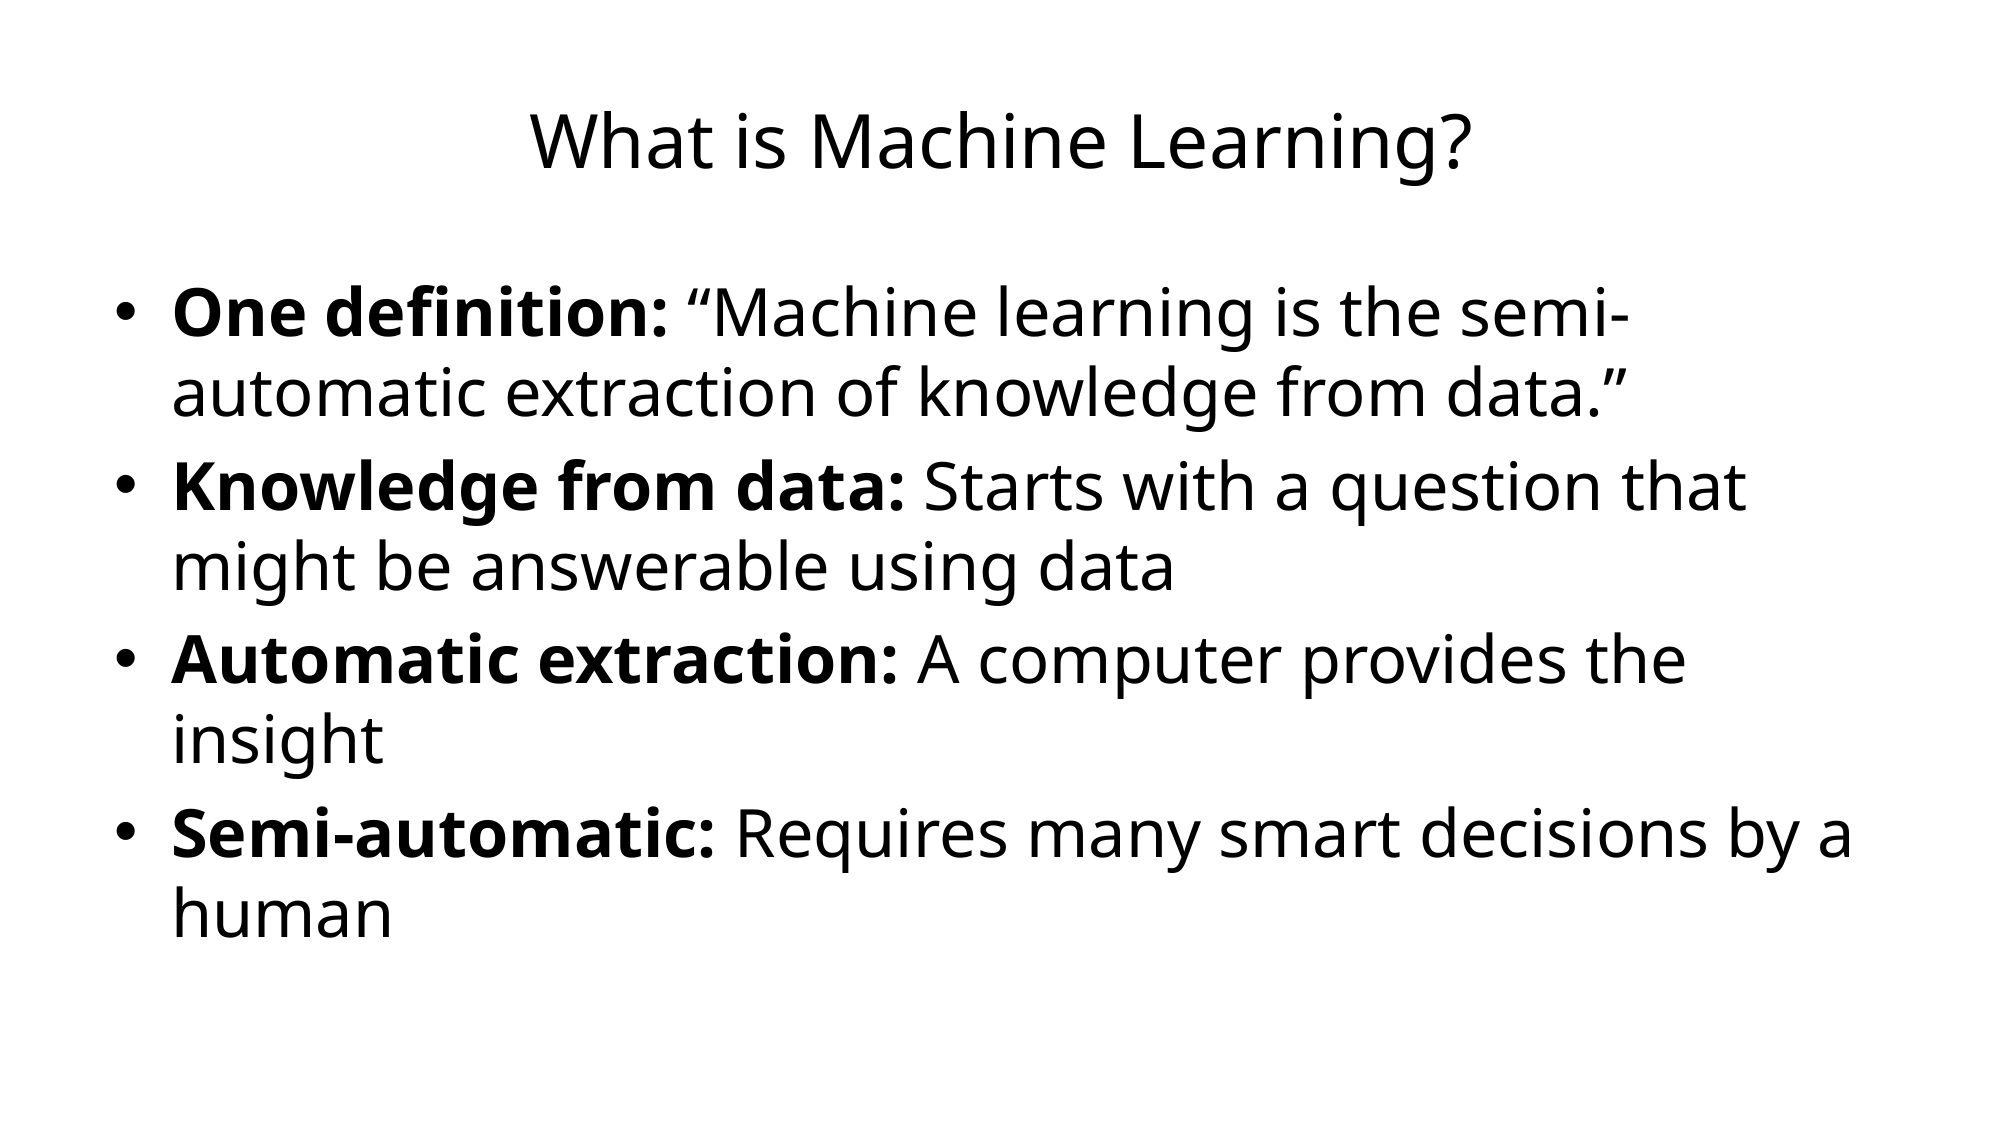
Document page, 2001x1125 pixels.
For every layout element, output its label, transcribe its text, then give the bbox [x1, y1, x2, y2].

title What is Machine Learning? [99, 45, 1900, 233]
text_box One definition: “Machine learning is the semi-automatic extraction of knowledge from data.” Knowledge from data: Starts with a question that might be answerable using data Automatic extraction: A computer provides the insight Semi-automatic: Requires many smart decisions by a human [99, 262, 1900, 1013]
